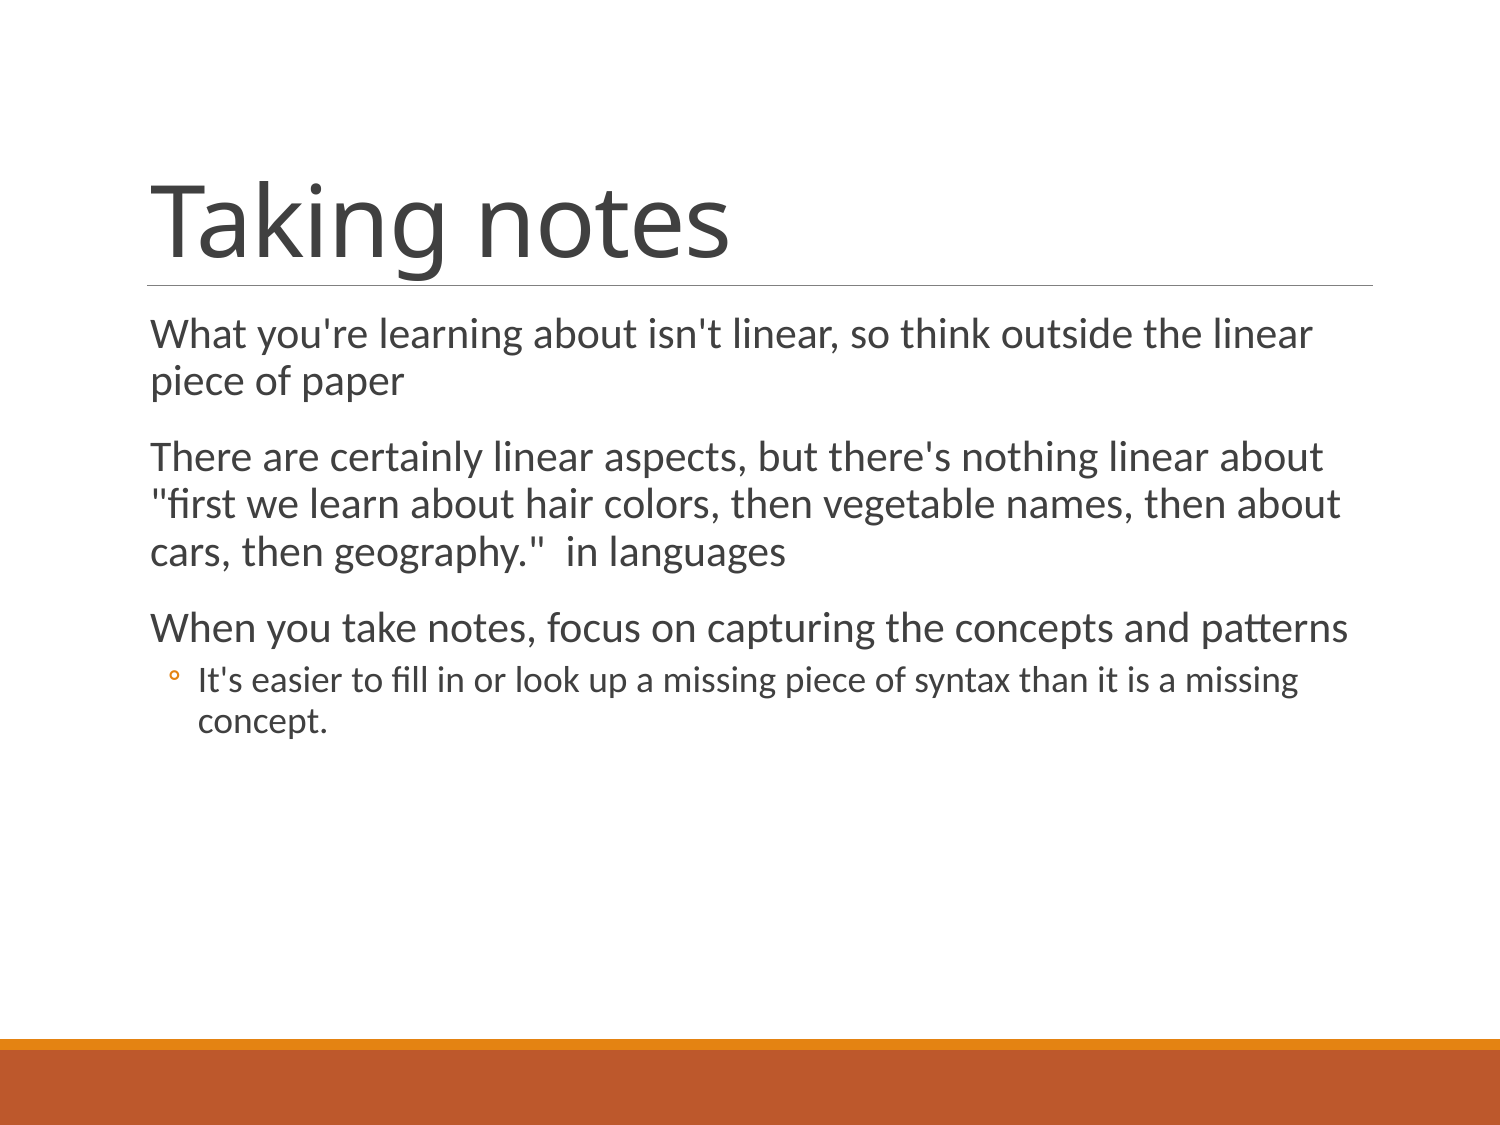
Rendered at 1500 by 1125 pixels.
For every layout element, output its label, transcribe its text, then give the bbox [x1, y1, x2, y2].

title Taking notes [135, 47, 1373, 285]
list What you're learning about isn't linear, so think outside the linear piece of paper There are certainly linear aspects, but there's nothing linear about "first we learn about hair colors, then vegetable names, then about cars, then geography." in languages When you take notes, focus on capturing the concepts and patterns It's easier to fill in or look up a missing piece of syntax than it is a missing concept. [135, 302, 1373, 963]
